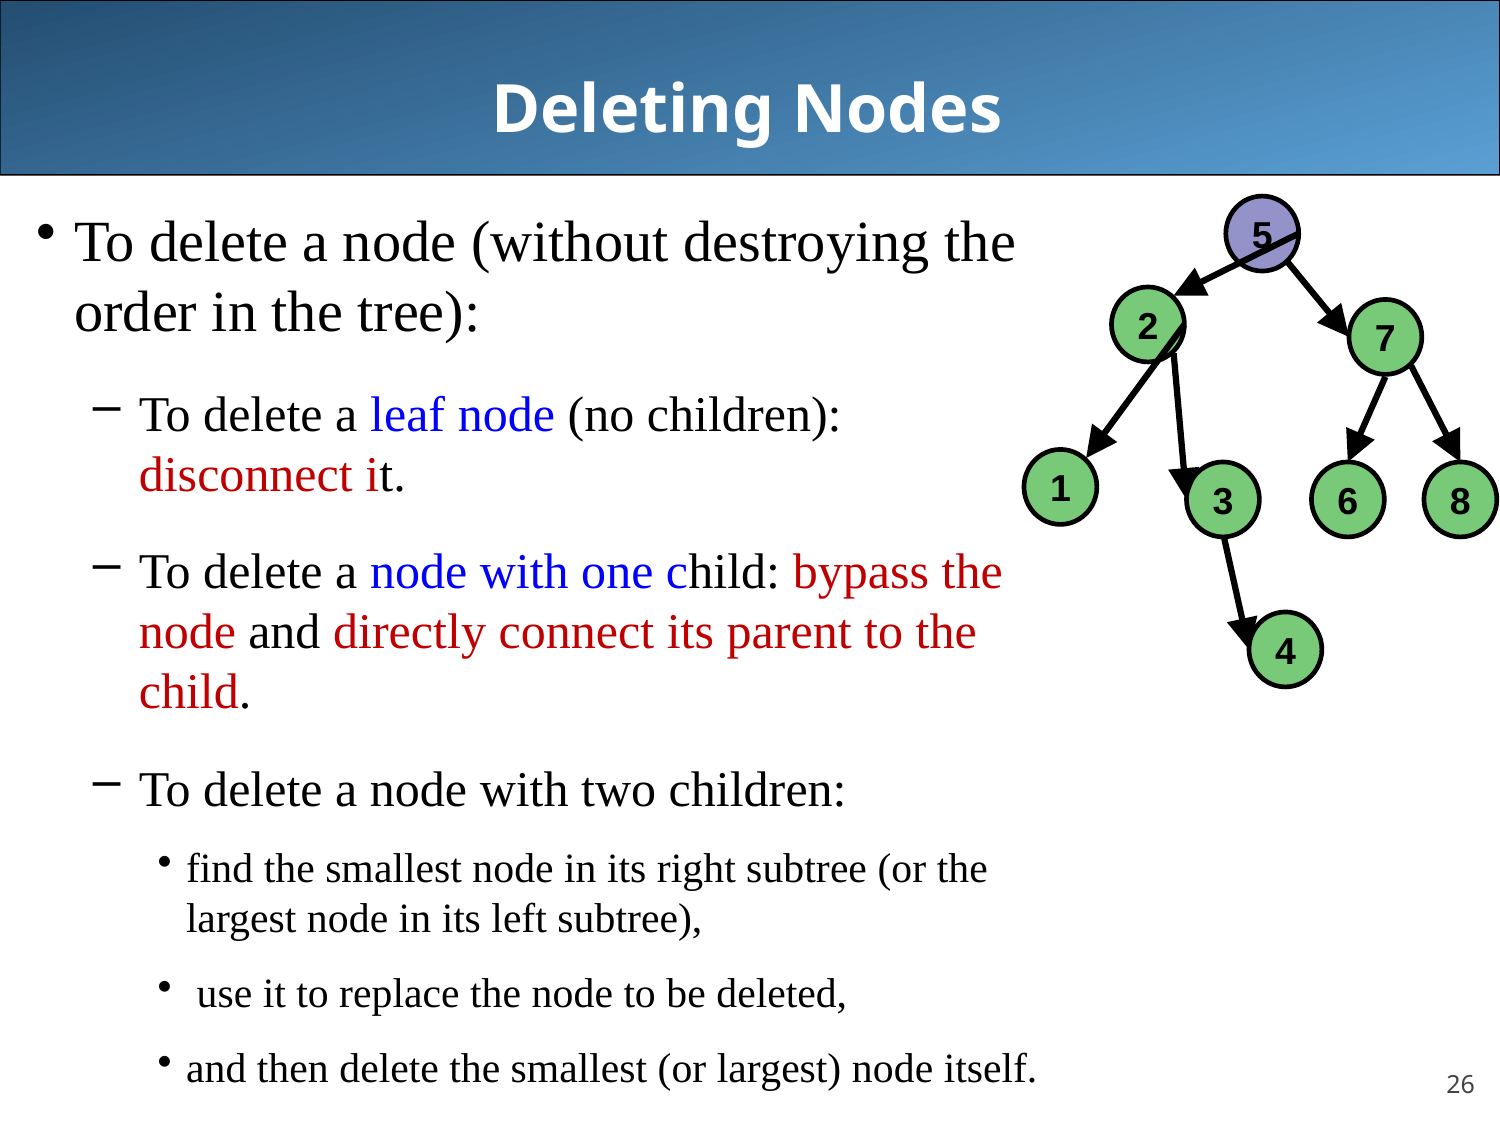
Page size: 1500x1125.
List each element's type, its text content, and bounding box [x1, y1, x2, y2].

text_box 4 [1248, 611, 1322, 687]
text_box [1410, 365, 1461, 460]
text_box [1223, 536, 1260, 621]
text_box 1 [1023, 449, 1097, 525]
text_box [1085, 353, 1123, 459]
text_box 3 [1186, 461, 1260, 537]
text_box 2 [1111, 286, 1185, 362]
text_box 5 [1225, 196, 1299, 260]
list To delete a node (without destroying the order in the tree): To delete a leaf node (no children): disconnect it. To delete a node with one child: bypass the node and directly connect its parent to the child. To delete a node with two children: find the smallest node in its right subtree (or the largest node in its left subtree), use it to replace the node to be deleted, and then delete the smallest (or largest) node itself. [21, 196, 1072, 684]
title Deleting Nodes [109, 50, 1385, 163]
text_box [1173, 262, 1237, 296]
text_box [1287, 262, 1360, 309]
text_box 7 [1348, 299, 1422, 375]
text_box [1347, 376, 1386, 460]
text_box 8 [1423, 462, 1497, 537]
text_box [1173, 353, 1198, 471]
text_box 5 [1243, 238, 1299, 272]
text_box 6 [1311, 462, 1385, 537]
